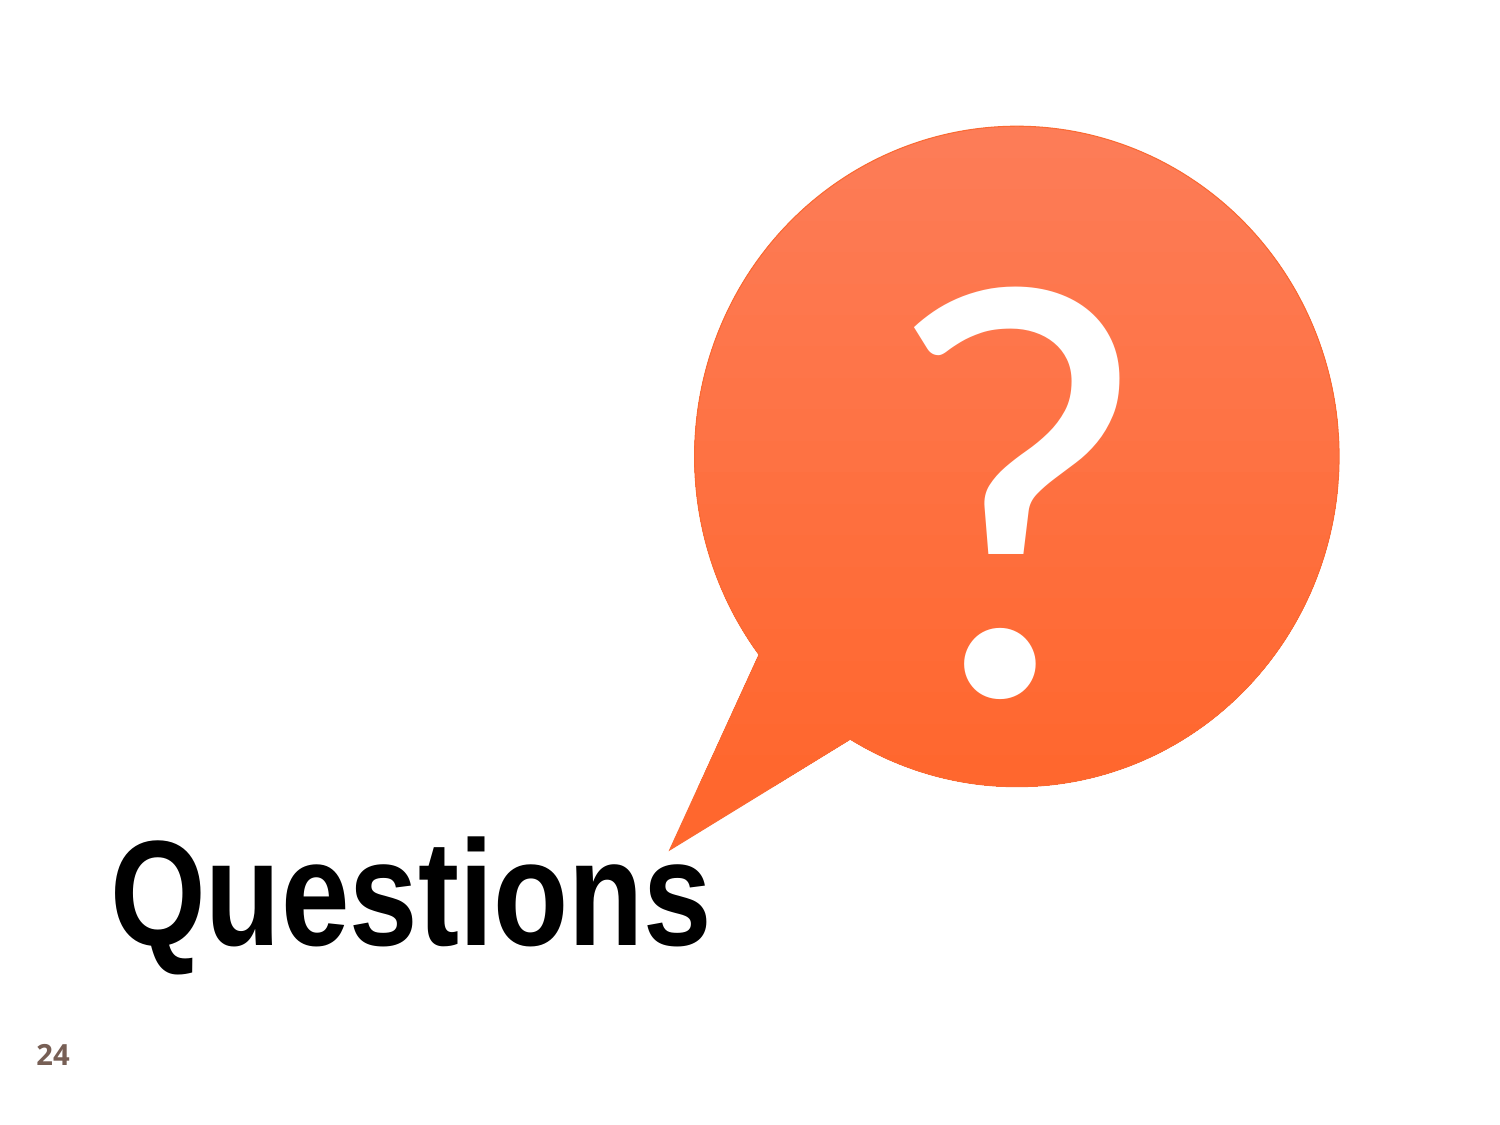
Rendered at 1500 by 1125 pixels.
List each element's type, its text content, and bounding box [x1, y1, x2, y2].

slide_number 24 [0, 1025, 88, 1088]
text_box Questions [17, 787, 806, 1005]
text_box ? [694, 126, 1340, 787]
